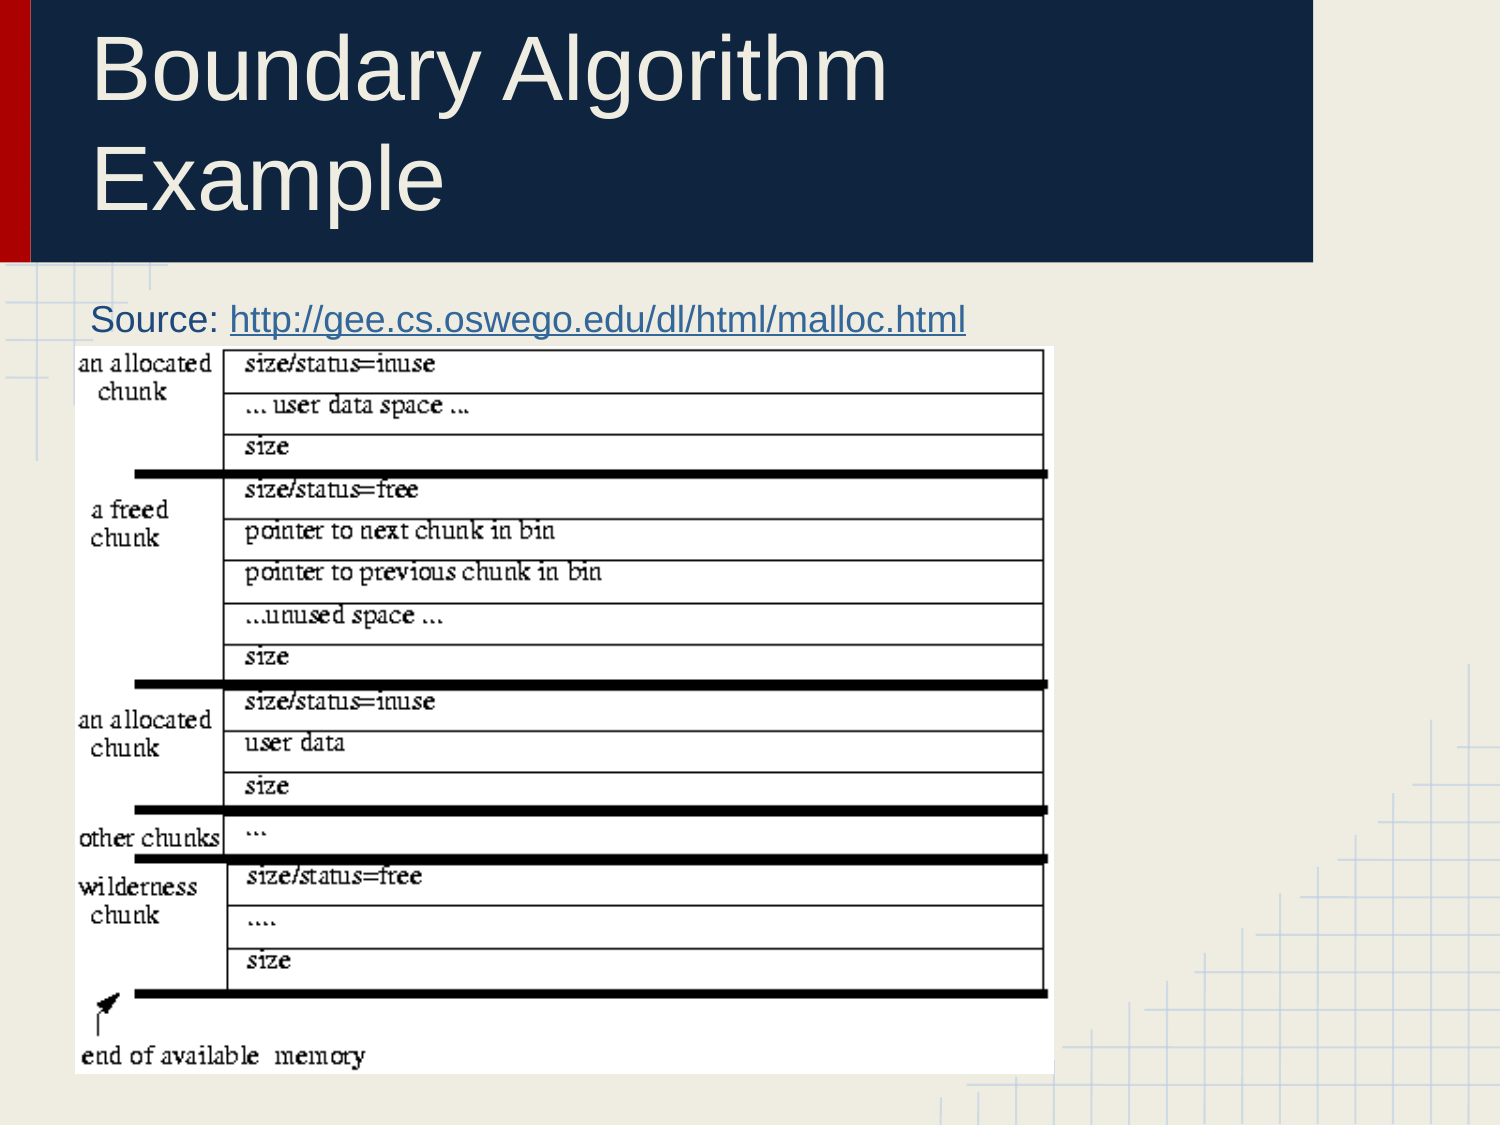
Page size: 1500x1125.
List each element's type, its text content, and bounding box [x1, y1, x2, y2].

title Boundary Algorithm Example [75, 22, 1276, 244]
list Source: http://gee.cs.oswego.edu/dl/html/malloc.html [75, 279, 1425, 1074]
picture [74, 346, 1055, 1074]
